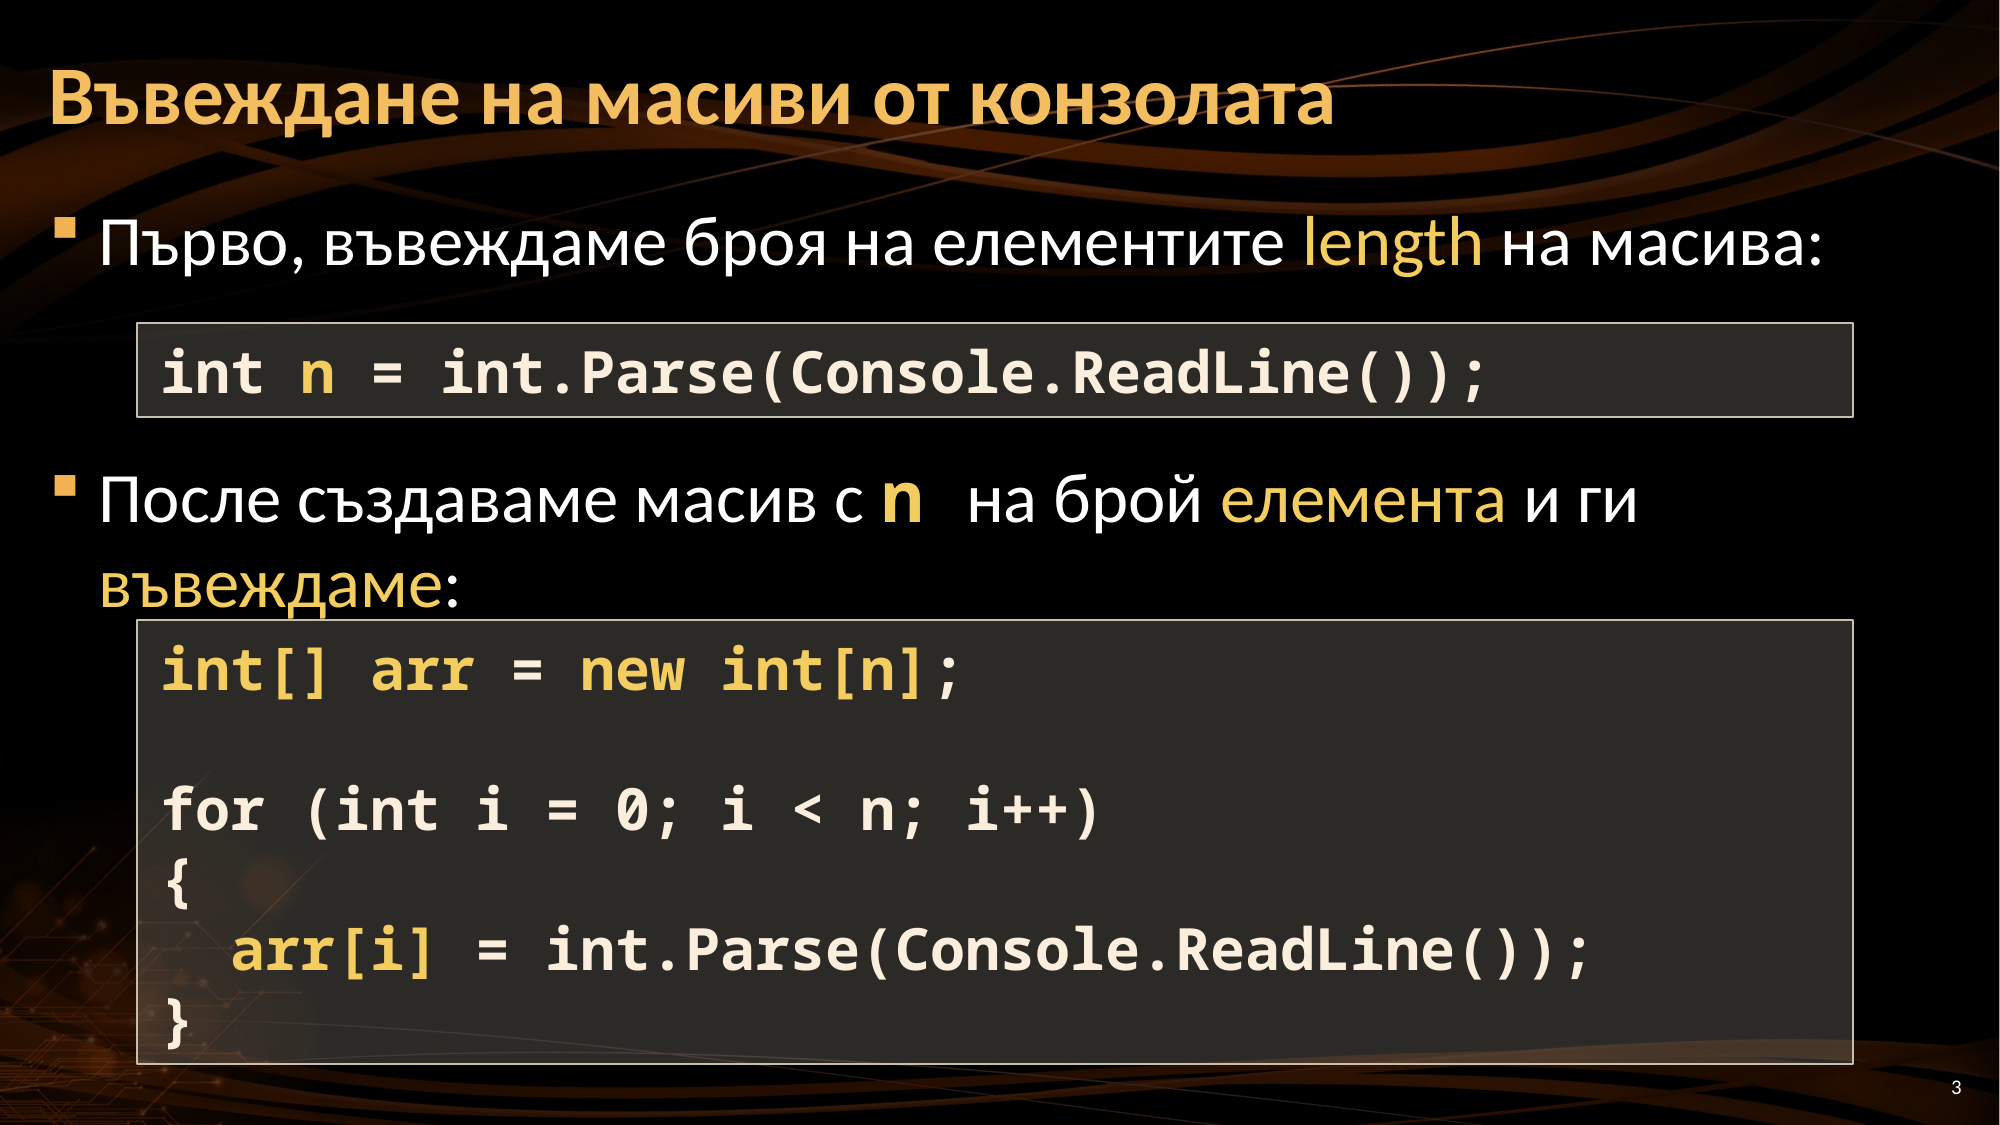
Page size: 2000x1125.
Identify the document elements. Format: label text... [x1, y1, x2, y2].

picture [0, 0, 2000, 1125]
text_box int[] arr = new int[n]; for (int i = 0; i < n; i++) { arr[i] = int.Parse(Console.ReadLine()); } [137, 620, 1853, 1064]
slide_number 3 [1897, 1070, 1968, 1103]
list Първо, въвеждаме броя на елементите length на масива: После създаваме масив с n на брой елементa и ги въвеждаме: [31, 189, 1968, 1103]
text_box int n = int.Parse(Console.ReadLine()); [137, 323, 1853, 417]
title Въвеждане на масиви от конзолата [30, 6, 1968, 189]
